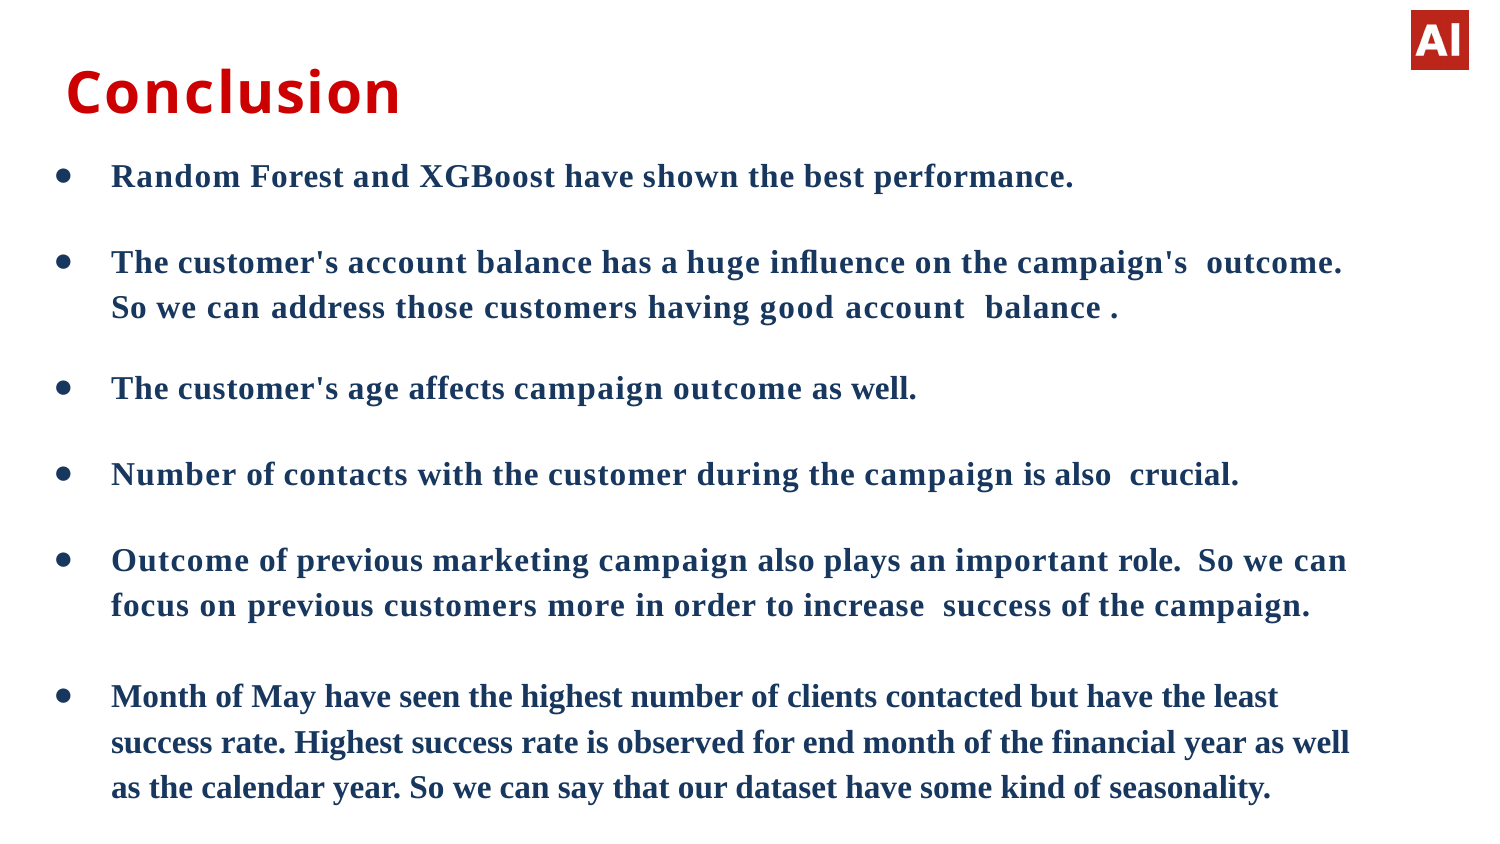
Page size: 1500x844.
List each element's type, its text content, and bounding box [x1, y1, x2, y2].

text_box Random Forest and XGBoost have shown the best performance. The customer's account balance has a huge inﬂuence on the campaign's outcome. So we can address those customers having good account balance . The customer's age affects campaign outcome as well. Number of contacts with the customer during the campaign is also crucial. Outcome of previous marketing campaign also plays an important role. So we can focus on previous customers more in order to increase success of the campaign. Month of May have seen the highest number of clients contacted but have the least success rate. Highest success rate is observed for end month of the financial year as well as the calendar year. So we can say that our dataset have some kind of seasonality. [51, 151, 1384, 806]
picture [1411, 10, 1469, 70]
title Conclusion [63, 53, 407, 151]
